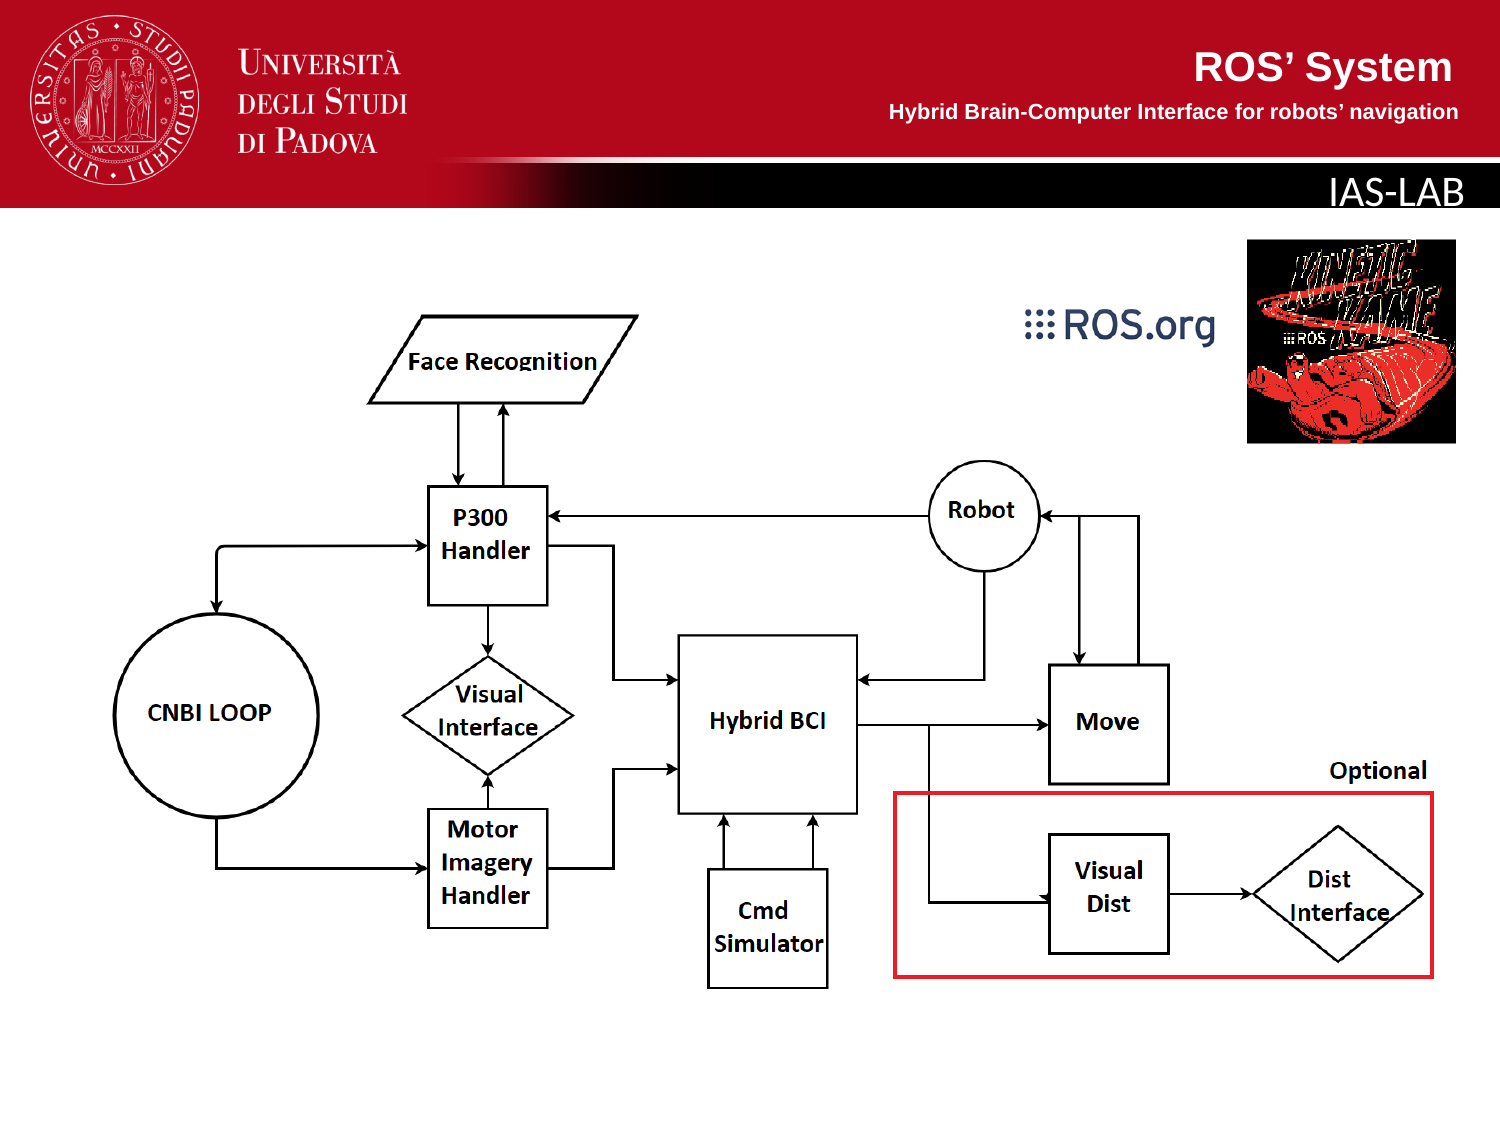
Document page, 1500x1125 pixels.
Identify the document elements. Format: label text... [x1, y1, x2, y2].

title ROS’ System [407, 30, 1468, 161]
picture [111, 231, 1476, 990]
list Hybrid Brain-Computer Interface for robots’ navigation [679, 90, 1476, 132]
picture [30, 15, 1500, 208]
